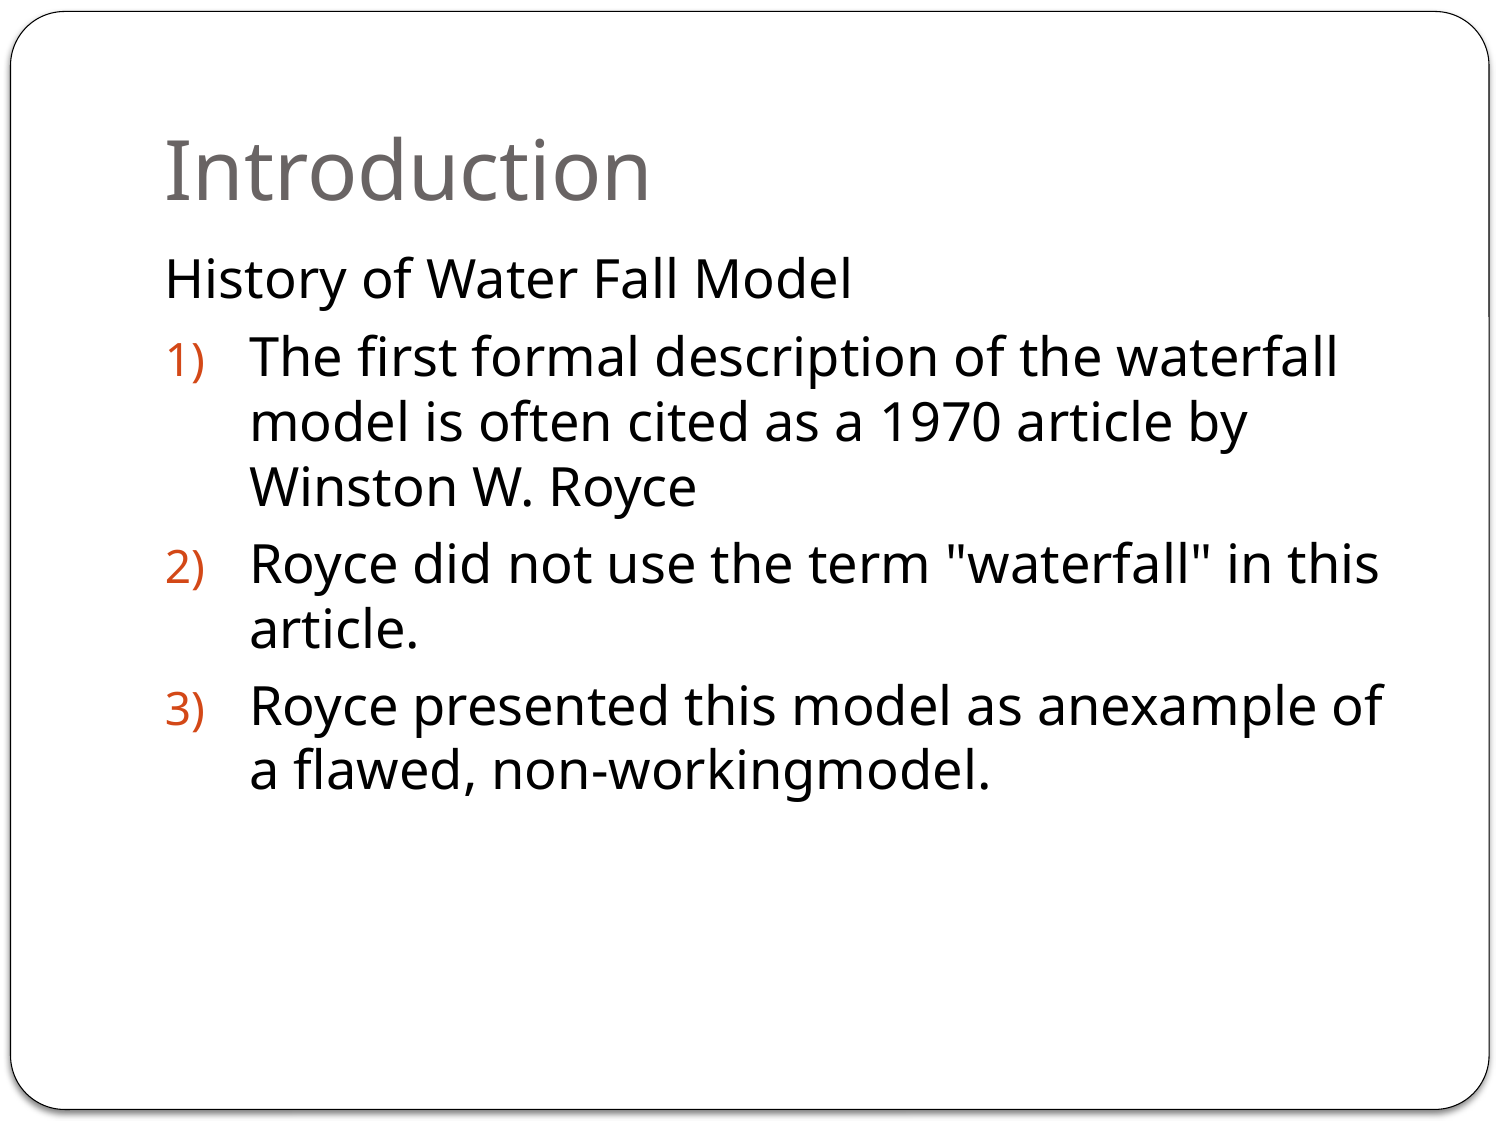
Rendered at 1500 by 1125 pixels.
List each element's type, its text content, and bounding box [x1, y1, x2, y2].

title Introduction [150, 45, 1425, 233]
list History of Water Fall Model The first formal description of the waterfall model is often cited as a 1970 article by Winston W. Royce Royce did not use the term "waterfall" in this article. Royce presented this model as anexample of a flawed, non-workingmodel. [150, 237, 1425, 988]
